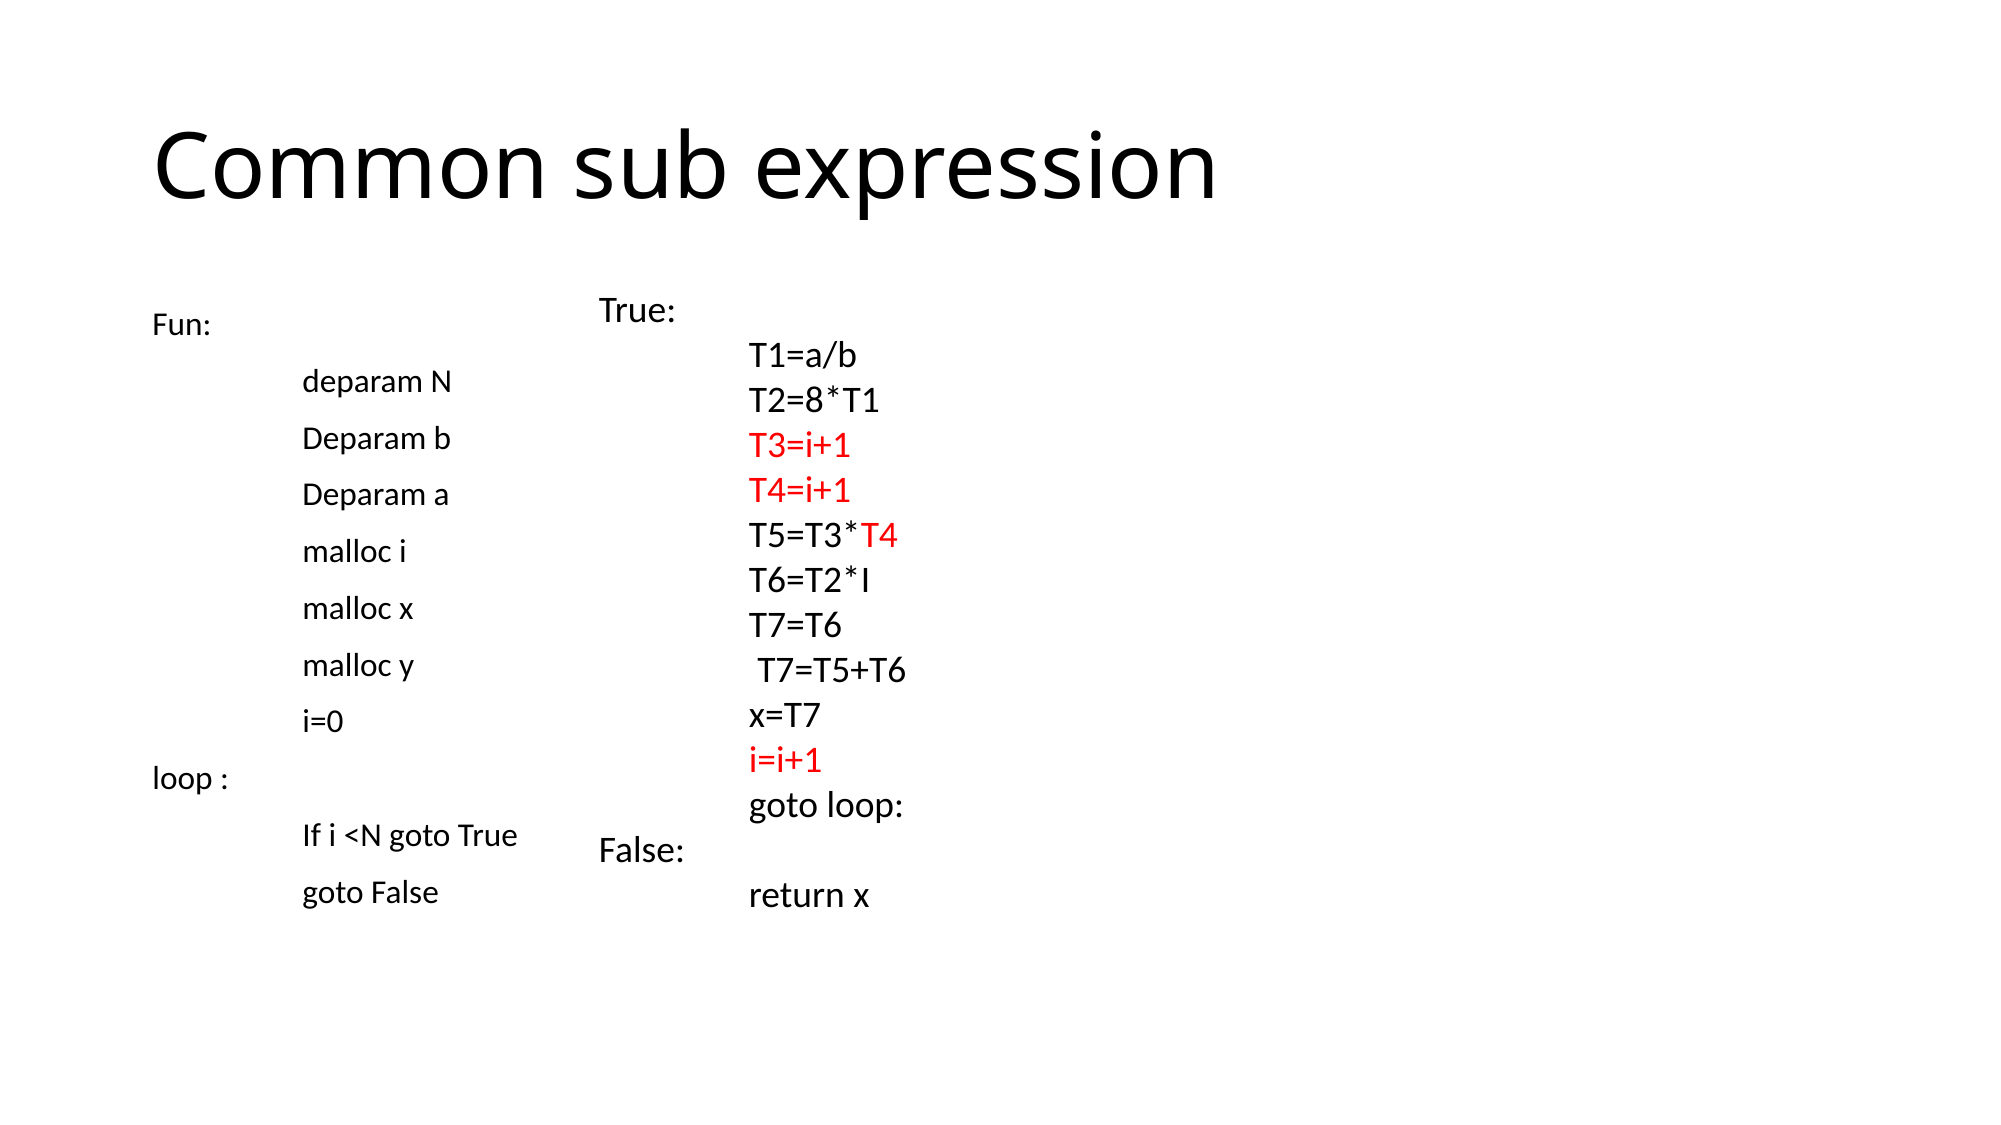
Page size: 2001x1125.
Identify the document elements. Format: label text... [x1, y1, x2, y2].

title Common sub expression [137, 59, 1863, 278]
list Fun: deparam N Deparam b Deparam a malloc i malloc x malloc y i=0 loop : If i <N goto True goto False [137, 299, 583, 1014]
text_box True: T1=a/b T2=8*T1 T3=i+1 T4=i+1 T5=T3*T4 T6=T2*I T7=T6 T7=T5+T6 x=T7 i=i+1 goto loop: False: return x [584, 278, 922, 922]
